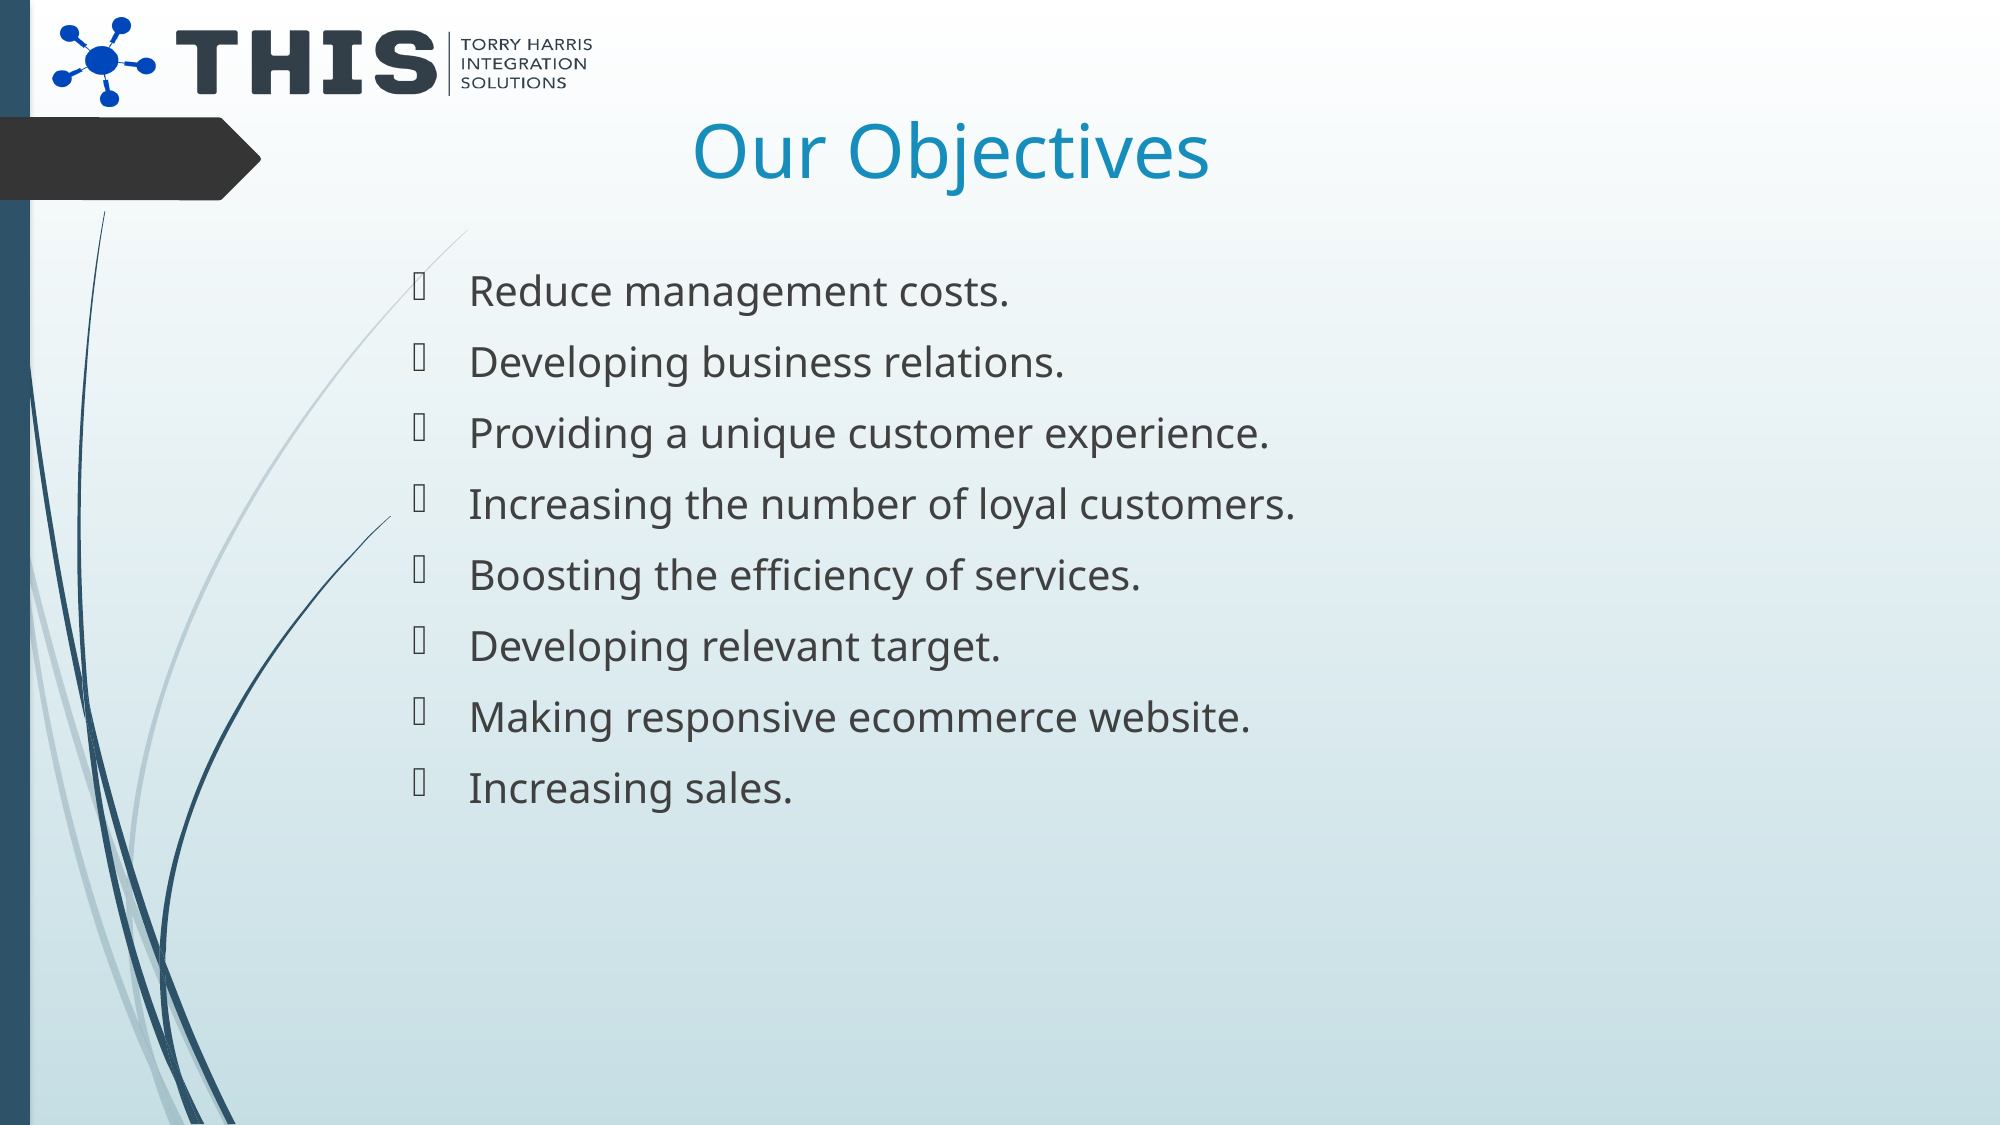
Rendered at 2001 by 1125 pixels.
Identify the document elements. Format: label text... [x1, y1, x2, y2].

title Our Objectives [325, 96, 1788, 307]
picture [52, 17, 599, 107]
list Reduce management costs. Developing business relations. Providing a unique customer experience. Increasing the number of loyal customers. Boosting the efficiency of services. Developing relevant target. Making responsive ecommerce website. Increasing sales. [397, 257, 1960, 972]
